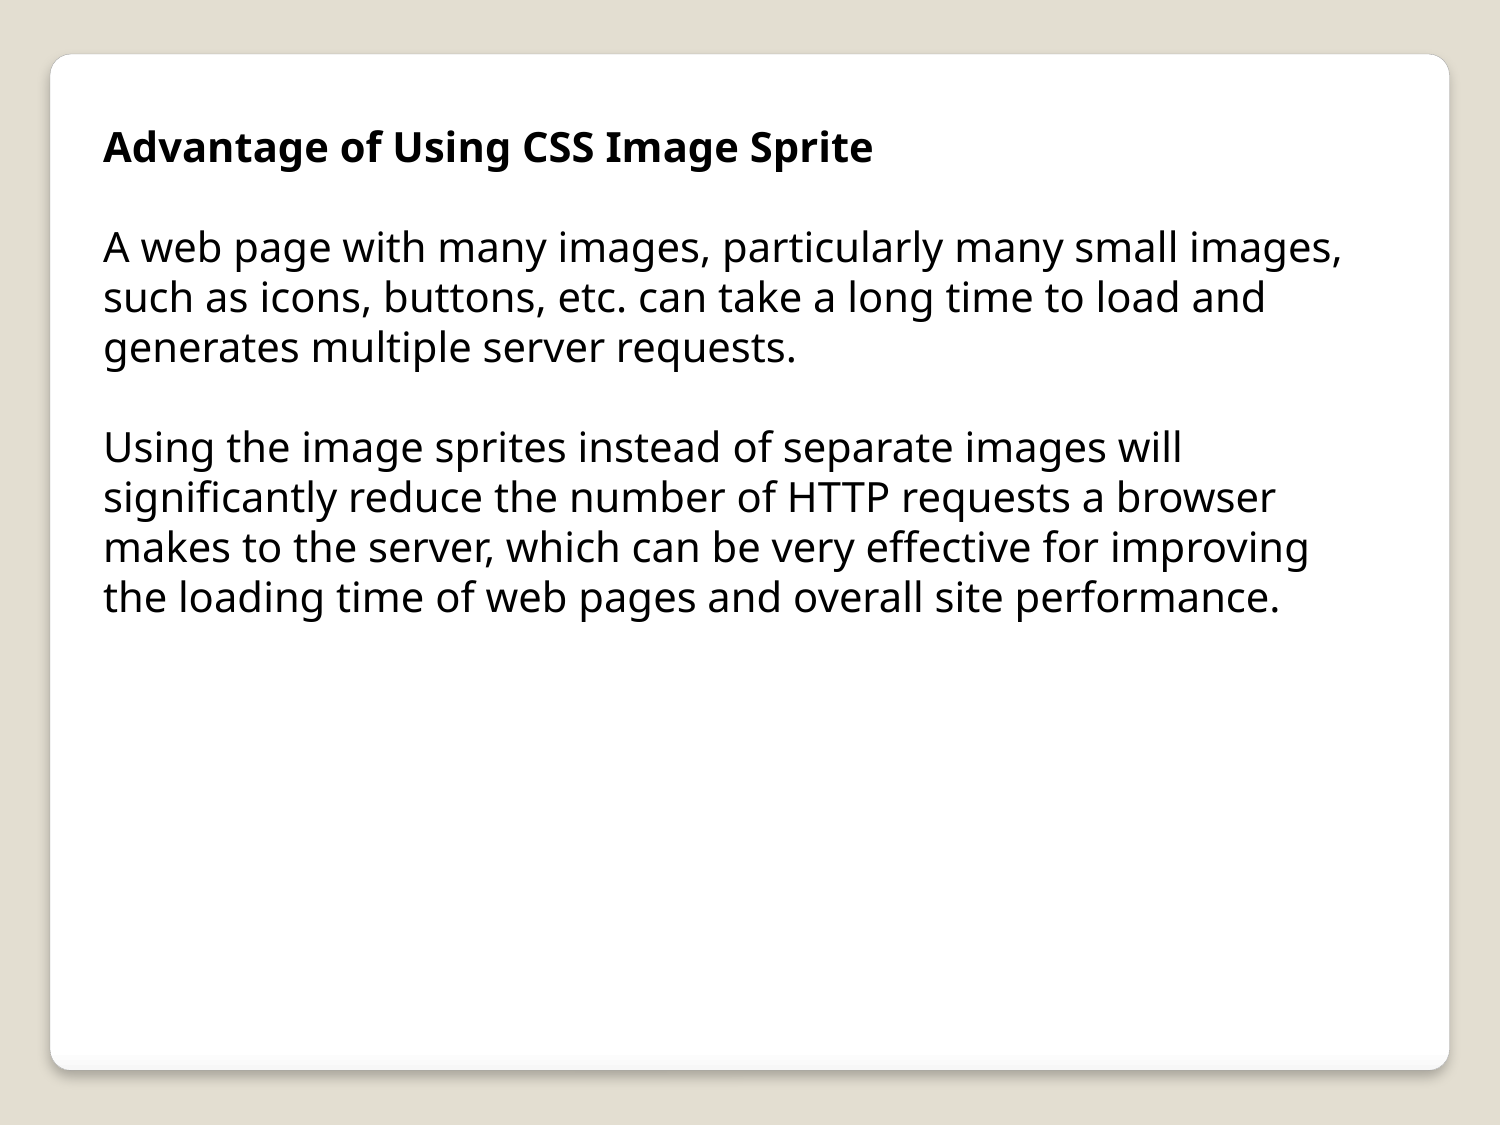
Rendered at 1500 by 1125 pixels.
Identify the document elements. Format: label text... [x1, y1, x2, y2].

text_box Advantage of Using CSS Image Sprite A web page with many images, particularly many small images, such as icons, buttons, etc. can take a long time to load and generates multiple server requests. Using the image sprites instead of separate images will significantly reduce the number of HTTP requests a browser makes to the server, which can be very effective for improving the loading time of web pages and overall site performance. [88, 113, 1388, 629]
